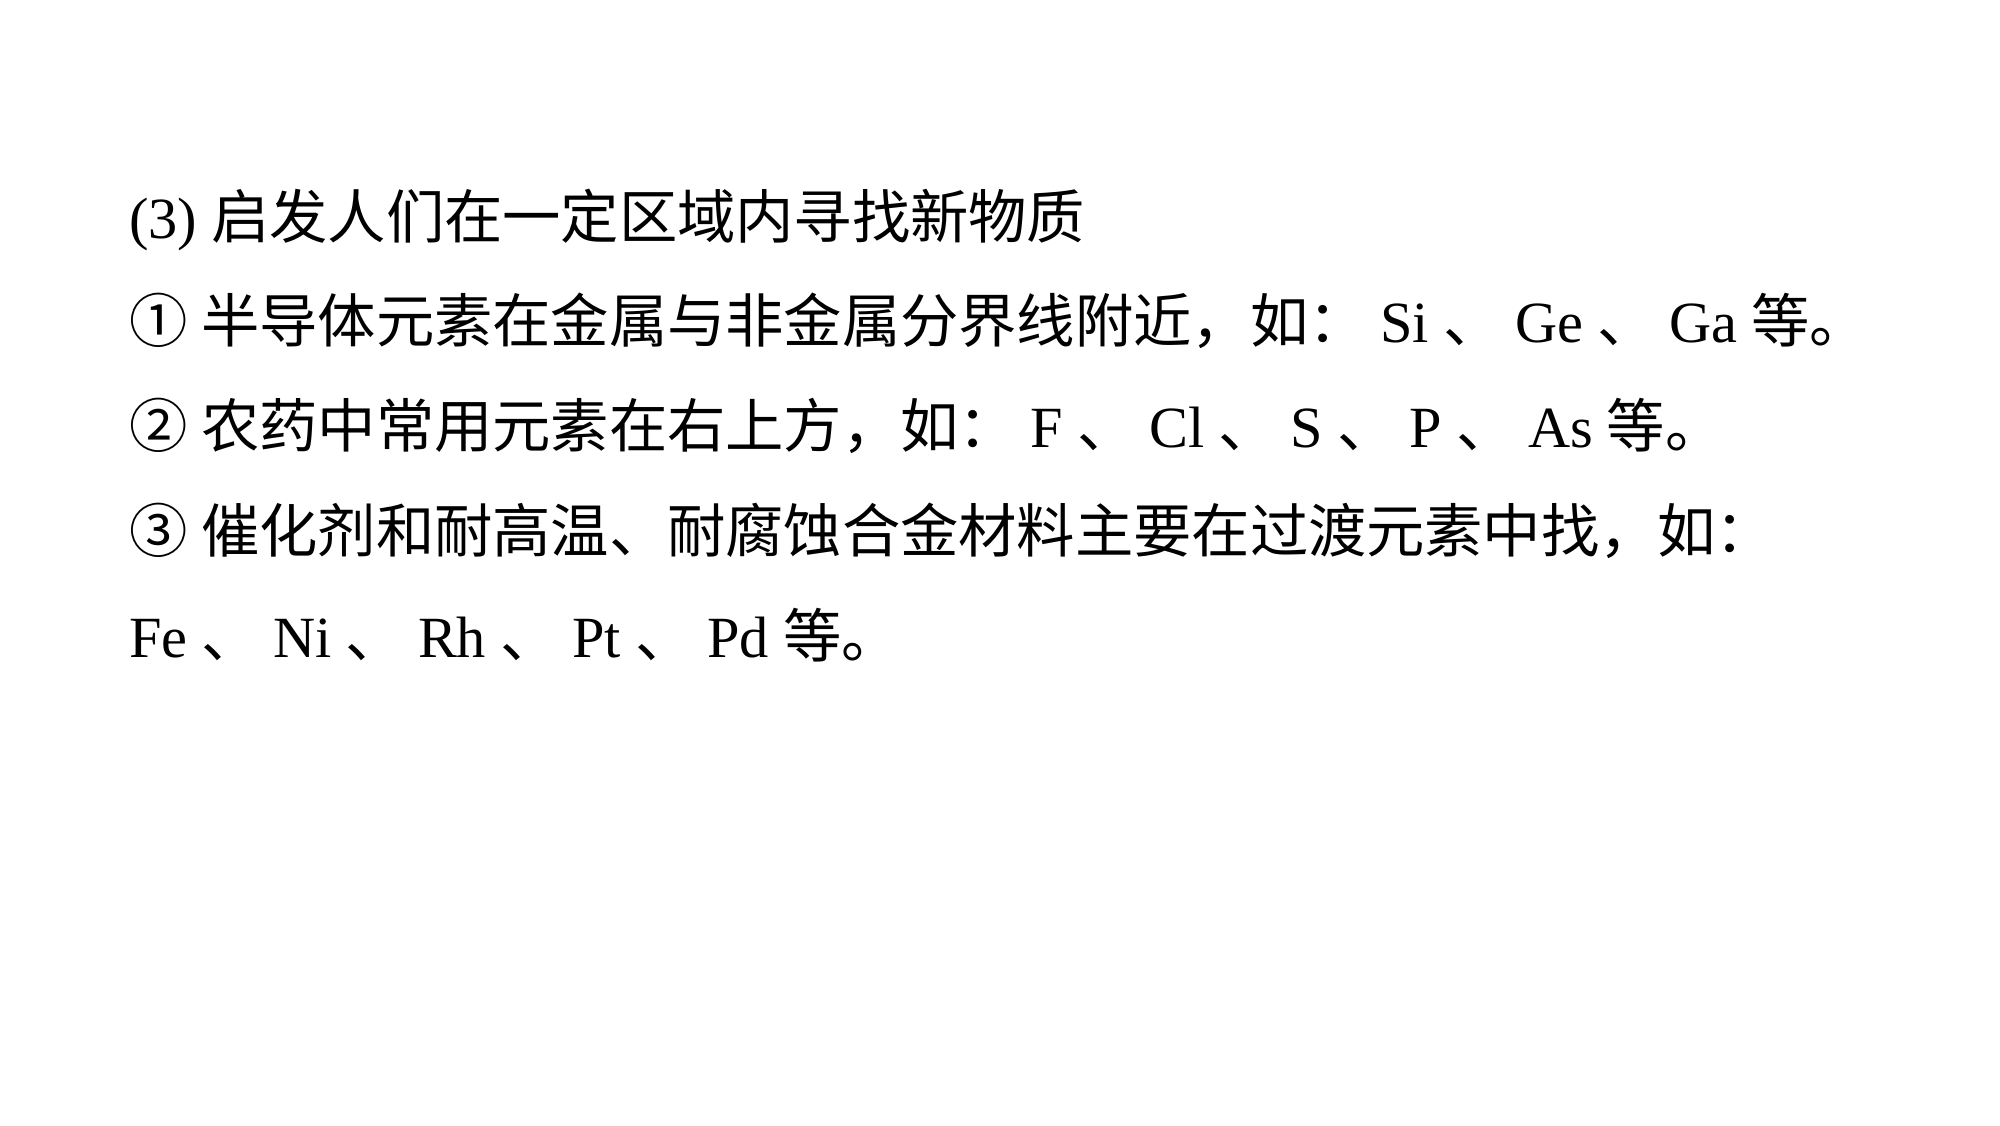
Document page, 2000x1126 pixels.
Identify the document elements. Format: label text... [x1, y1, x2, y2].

text_box (3)启发人们在一定区域内寻找新物质 ①半导体元素在金属与非金属分界线附近，如：Si、Ge、Ga等。 ②农药中常用元素在右上方，如：F、Cl、S、P、As等。 ③催化剂和耐高温、耐腐蚀合金材料主要在过渡元素中找，如：Fe、Ni、Rh、Pt、Pd等。 [114, 137, 1886, 677]
